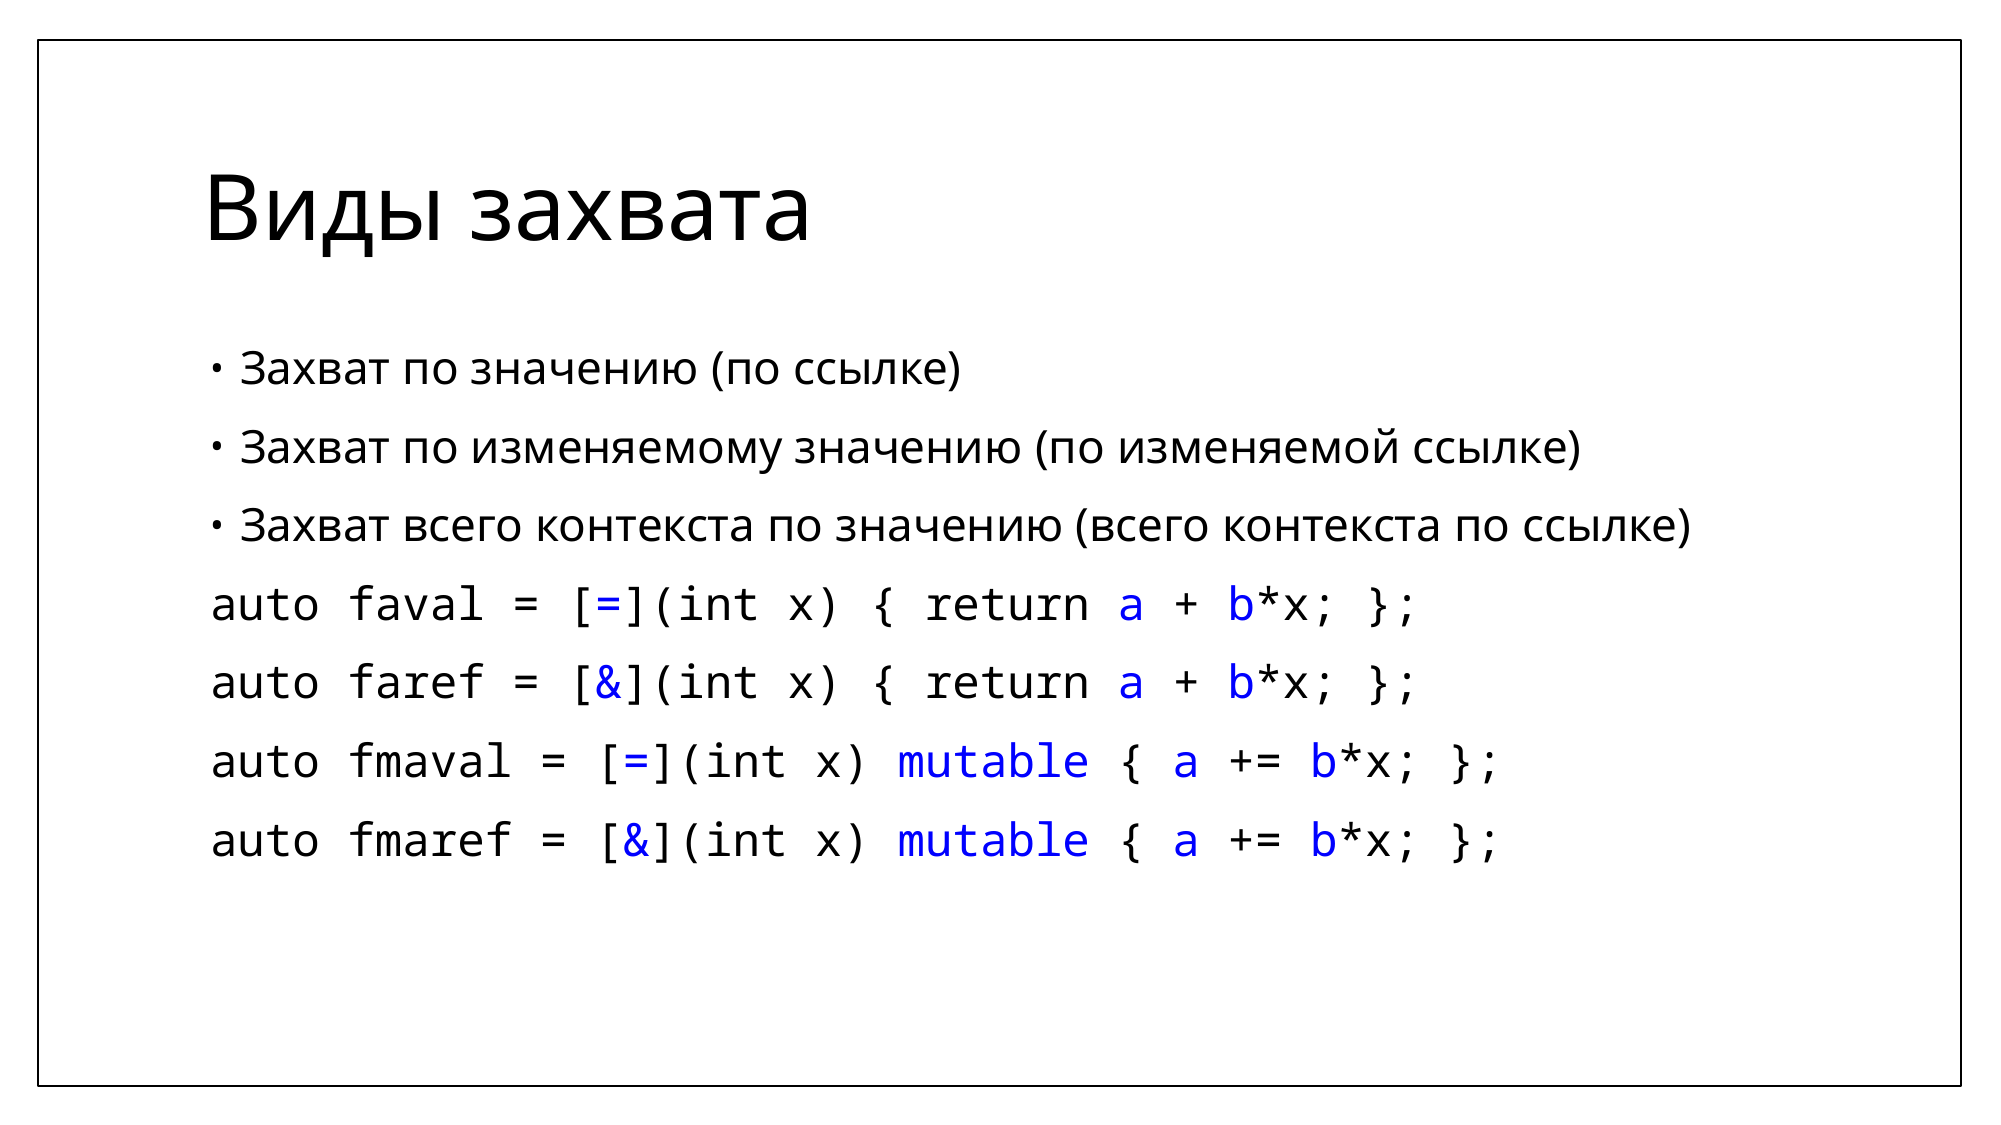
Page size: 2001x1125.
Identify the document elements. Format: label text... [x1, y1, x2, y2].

list Захват по значению (по ссылке) Захват по изменяемому значению (по изменяемой ссылке) Захват всего контекста по значению (всего контекста по ссылке) auto faval = [=](int x) { return a + b*x; }; auto faref = [&](int x) { return a + b*x; }; auto fmaval = [=](int x) mutable { a += b*x; }; auto fmaref = [&](int x) mutable { a += b*x; }; [187, 337, 1808, 1000]
title Виды захвата [187, 99, 1808, 323]
